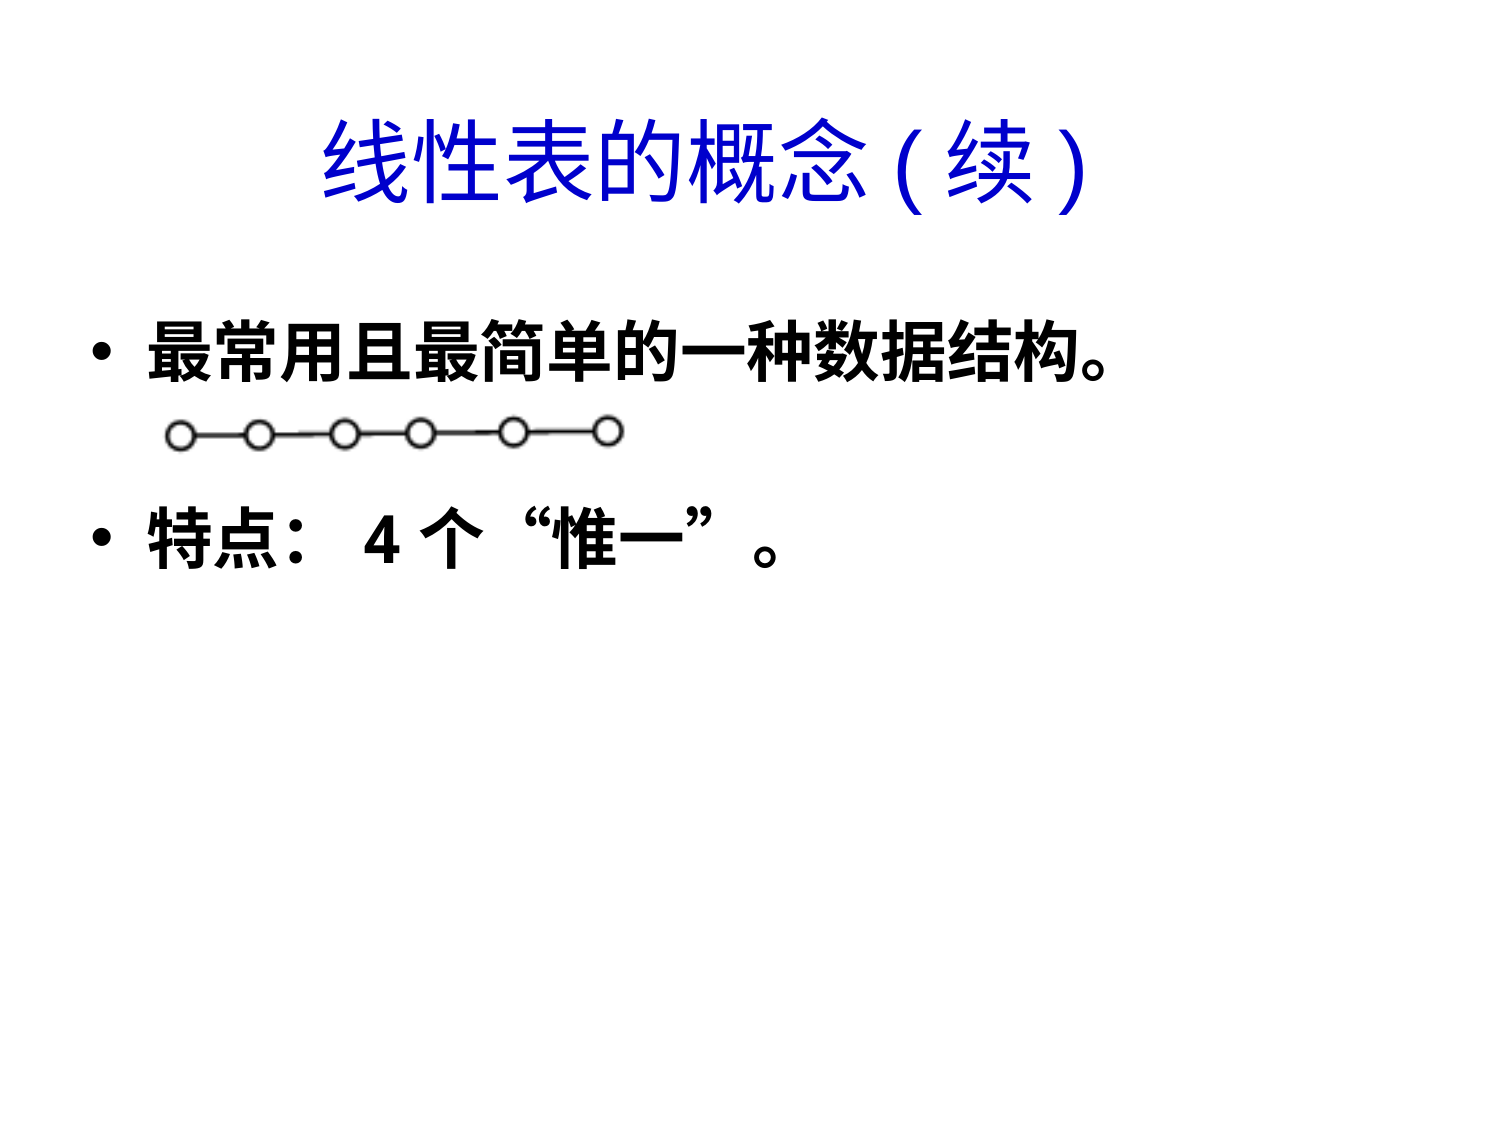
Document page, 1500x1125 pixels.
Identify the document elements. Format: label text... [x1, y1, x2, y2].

title 线性表的概念(续) [41, 66, 1392, 254]
list 最常用且最简单的一种数据结构。 特点：4个“惟一”。 [75, 262, 1425, 1005]
picture [135, 396, 643, 465]
